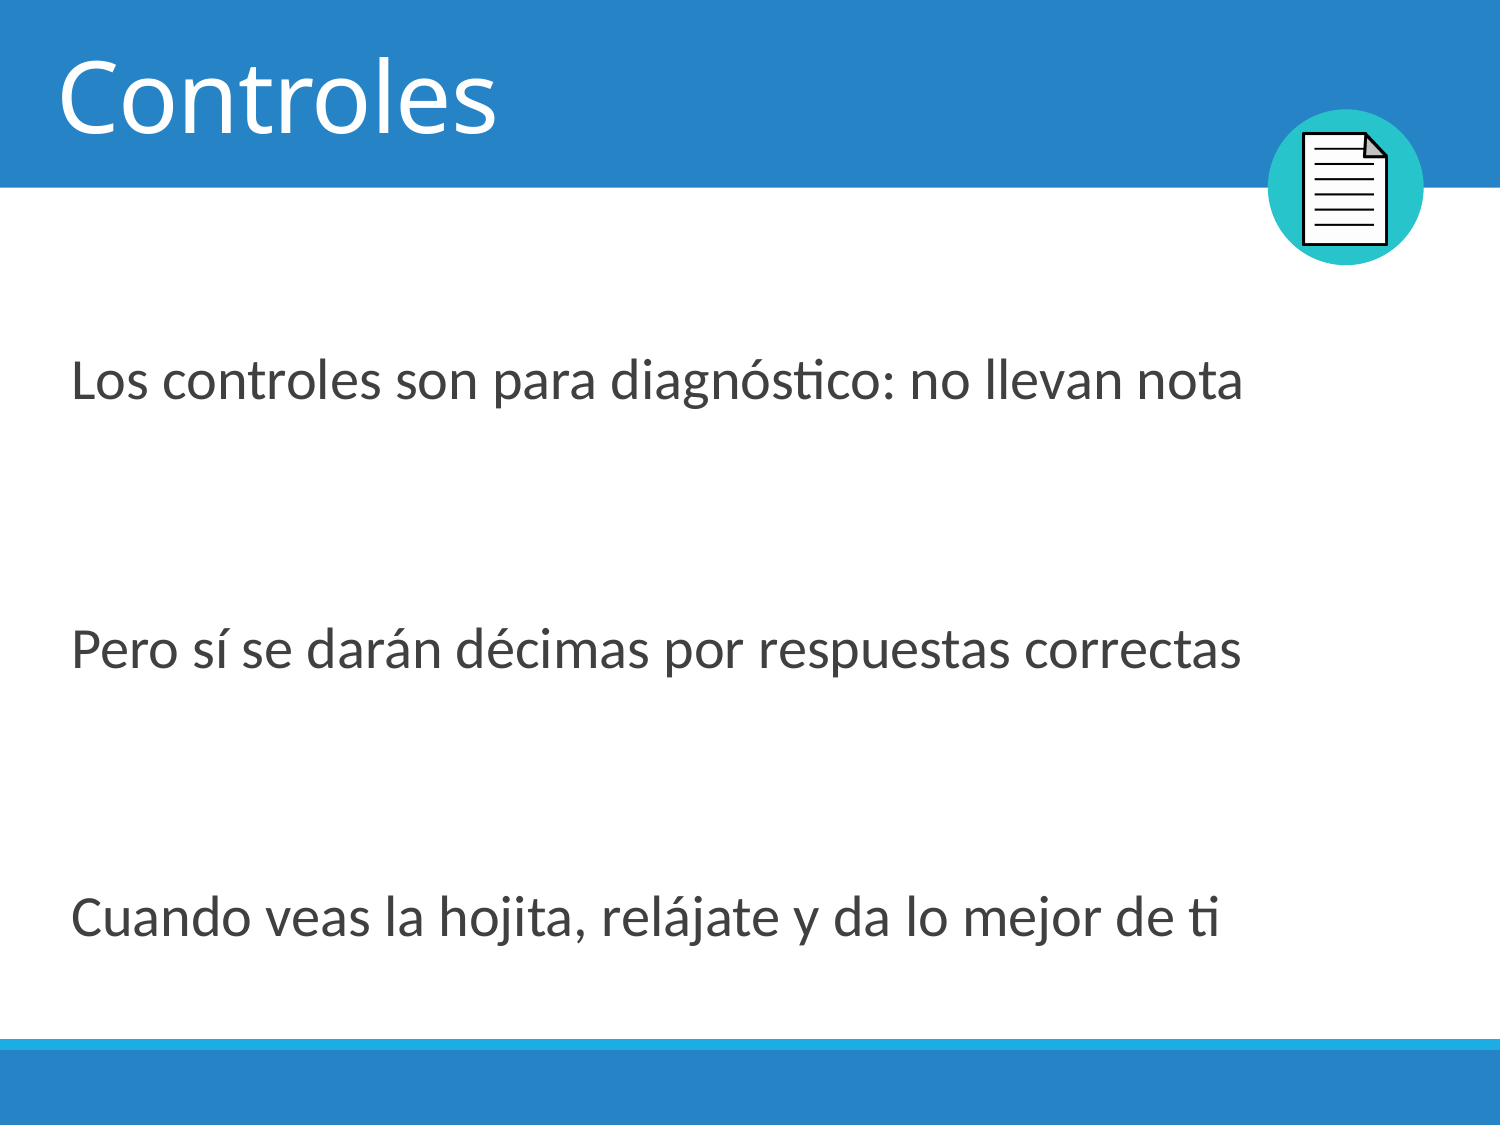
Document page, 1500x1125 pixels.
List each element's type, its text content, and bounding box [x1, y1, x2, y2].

title Controles [41, 0, 1459, 188]
picture [1302, 188, 1388, 246]
list Los controles son para diagnóstico: no llevan nota Pero sí se darán décimas por respuestas correctas Cuando veas la hojita, relájate y da lo mejor de ti [41, 299, 1459, 1001]
